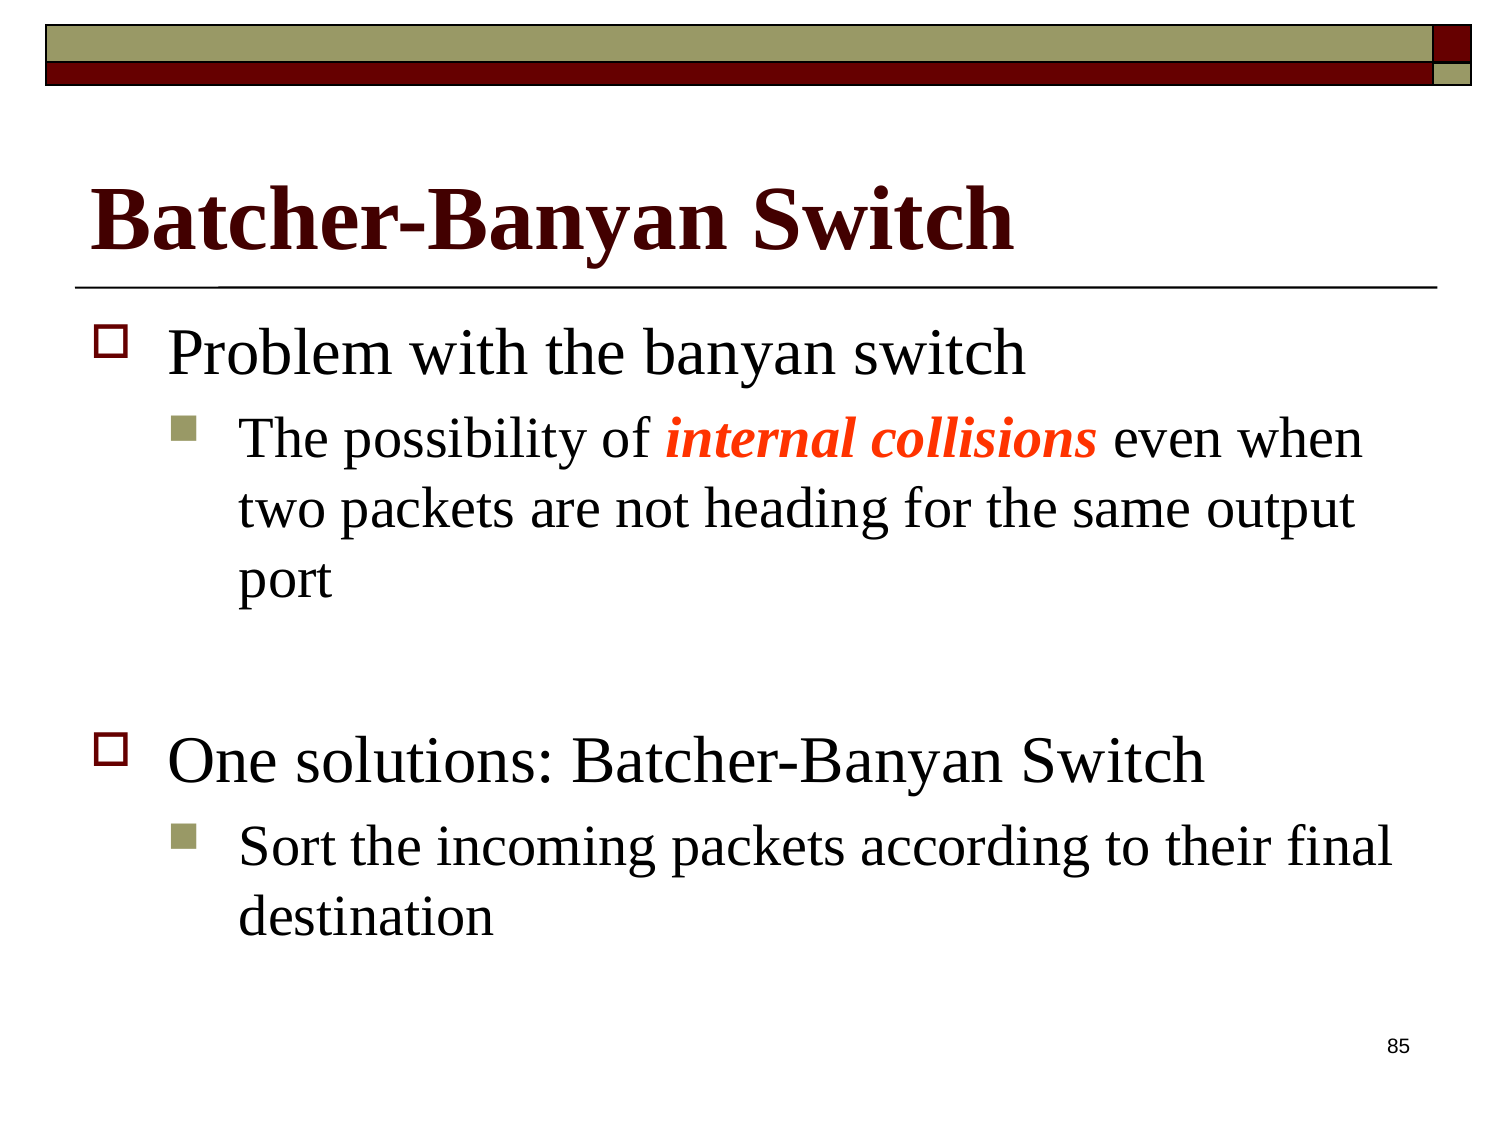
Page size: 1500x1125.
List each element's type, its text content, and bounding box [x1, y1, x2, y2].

slide_number 85 [1112, 1024, 1426, 1101]
title Batcher-Banyan Switch [74, 87, 1426, 276]
list Problem with the banyan switch The possibility of internal collisions even when two packets are not heading for the same output port One solutions: Batcher-Banyan Switch Sort the incoming packets according to their final destination [74, 299, 1426, 1006]
